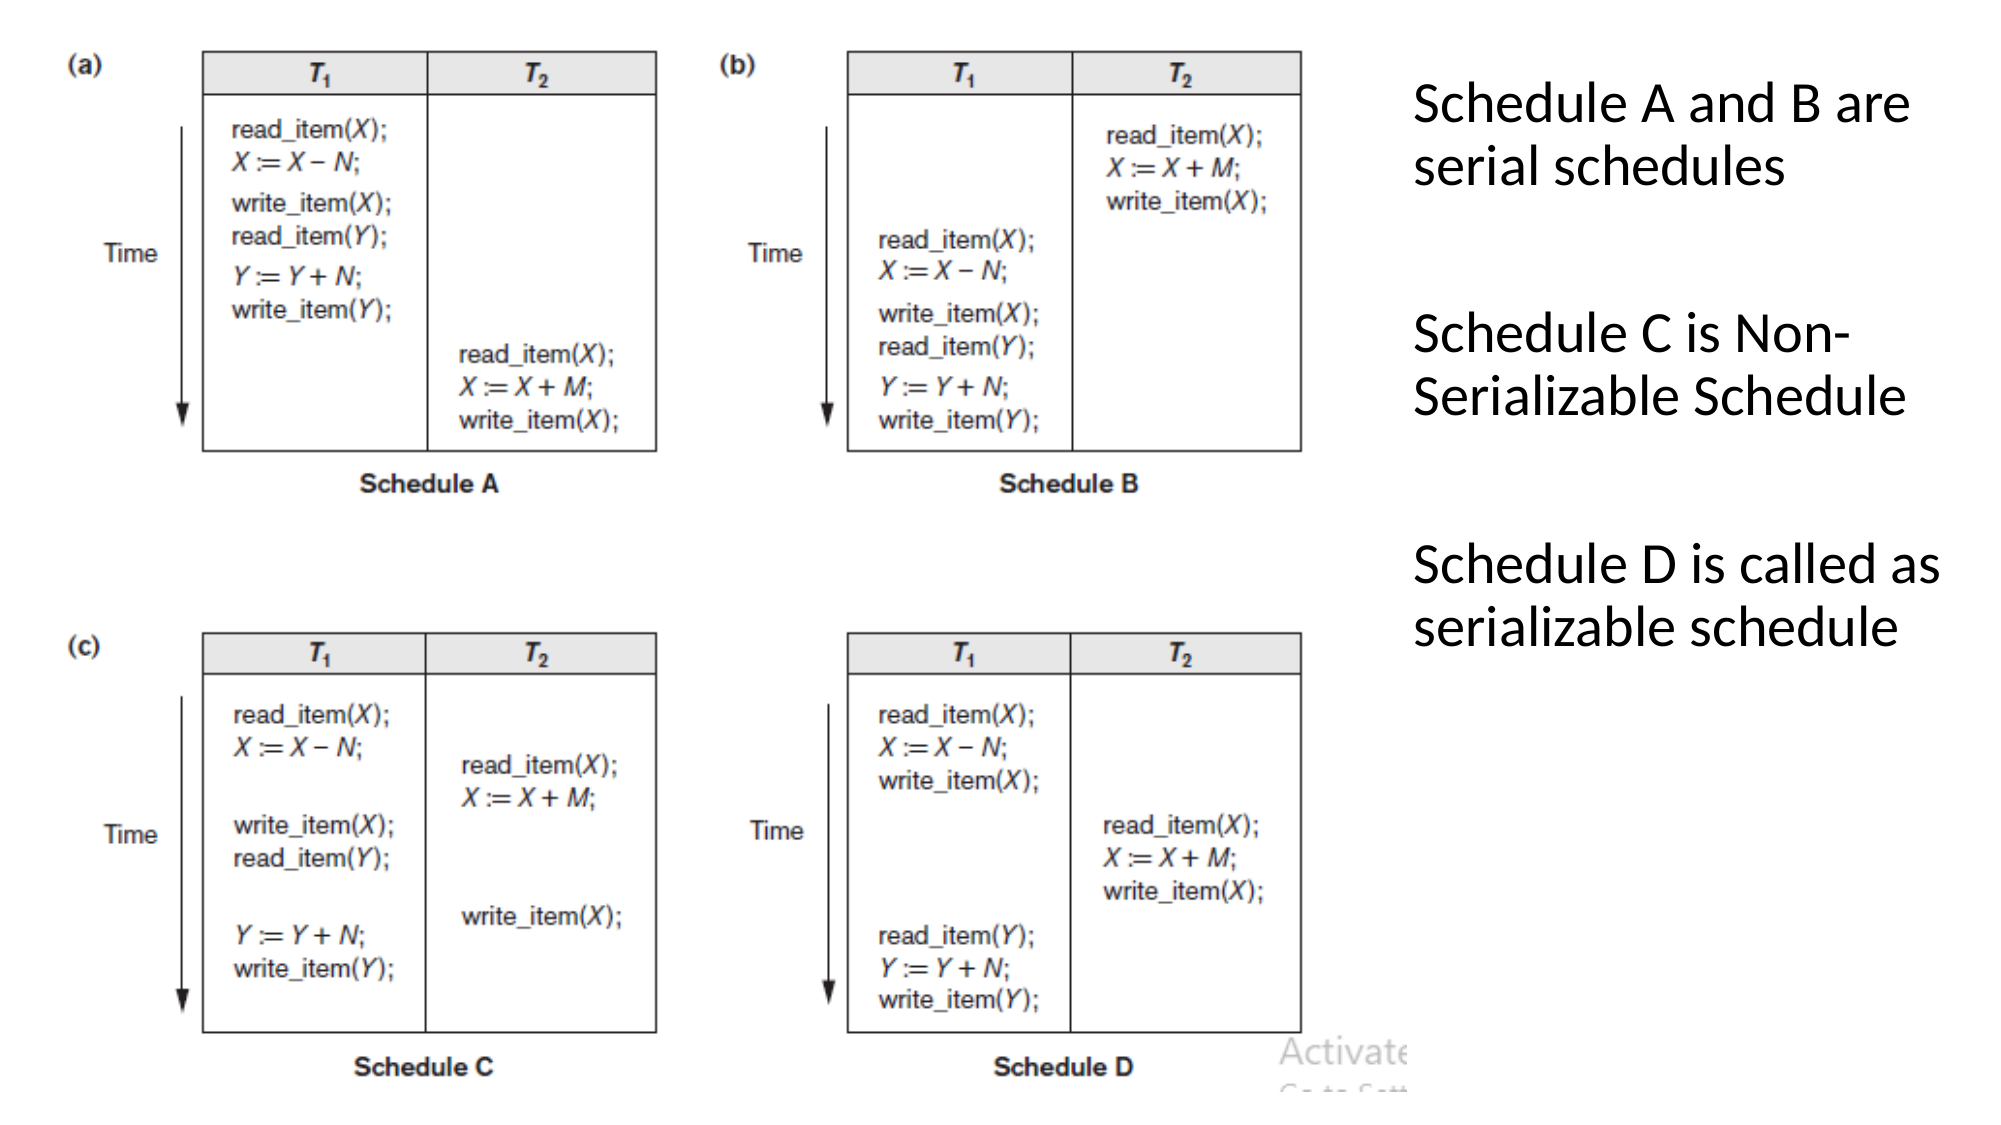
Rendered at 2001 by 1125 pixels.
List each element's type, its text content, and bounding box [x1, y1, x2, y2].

picture [32, 30, 1407, 1092]
list Schedule A and B are serial schedules Schedule C is Non-Serializable Schedule Schedule D is called as serializable schedule [1407, 64, 1968, 1014]
